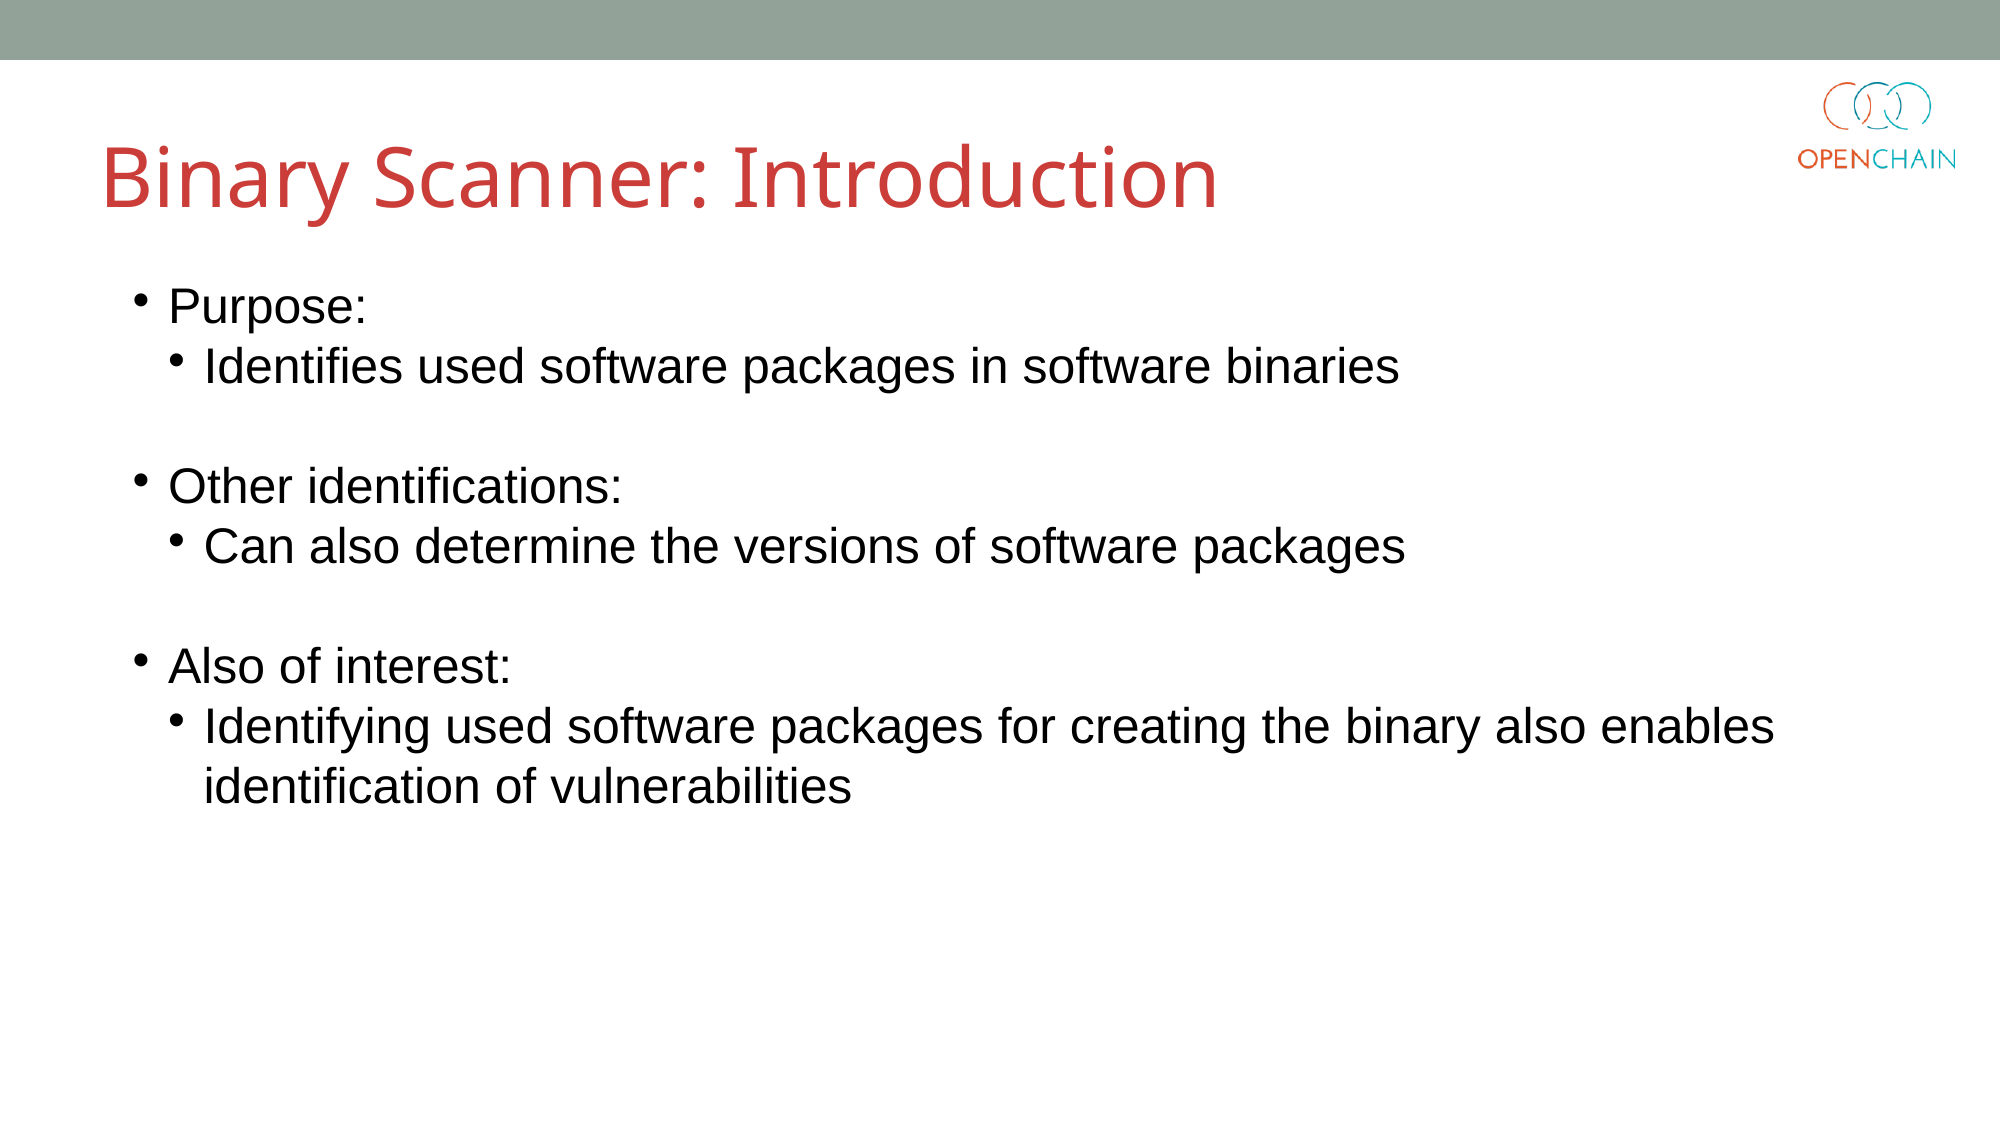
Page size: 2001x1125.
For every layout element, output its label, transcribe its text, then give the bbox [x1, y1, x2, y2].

text_box Purpose: Identifies used software packages in software binaries Other identifications: Can also determine the versions of software packages Also of interest: Identifying used software packages for creating the binary also enables identification of vulnerabilities [117, 265, 1929, 1004]
text_box Binary Scanner: Introduction [99, 52, 1900, 225]
picture [1900, 82, 1955, 169]
